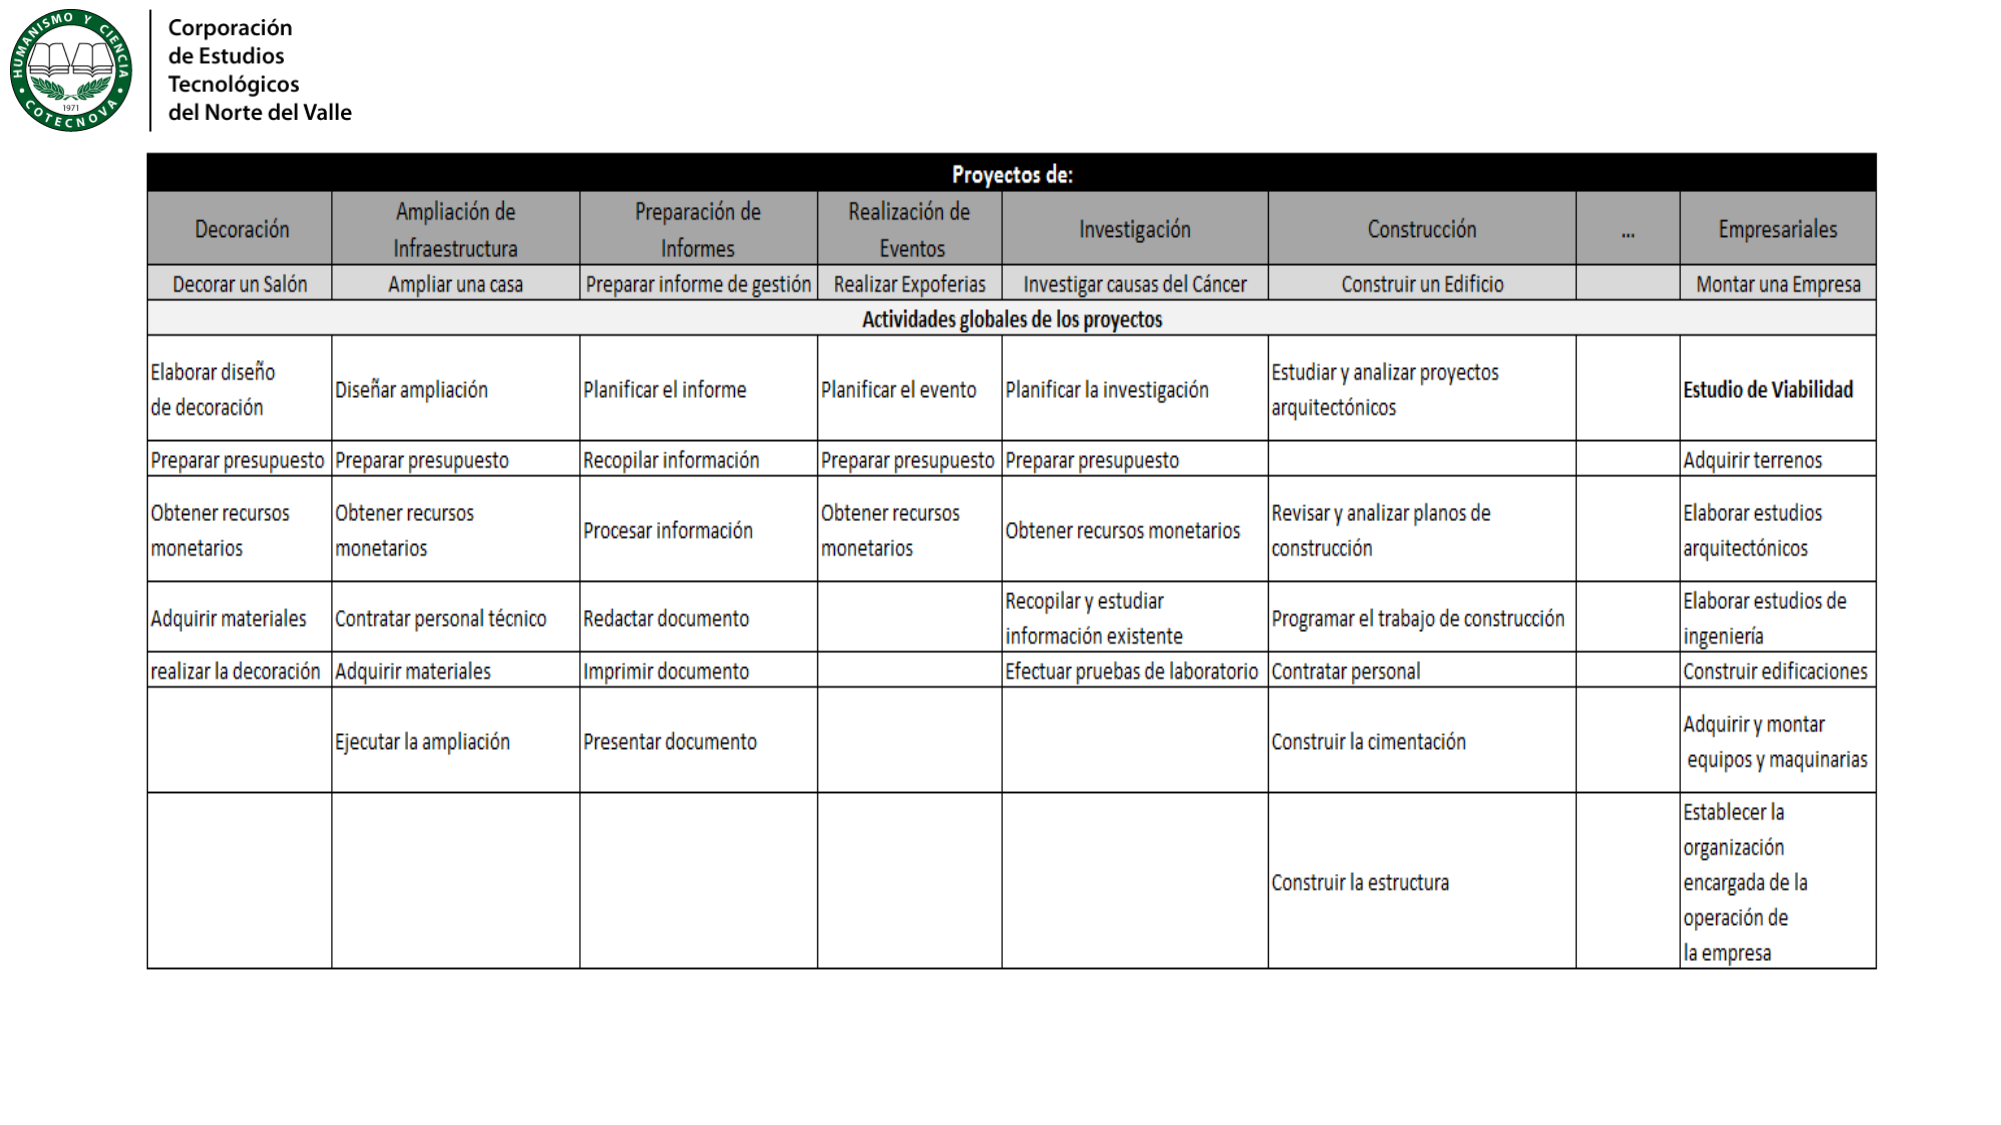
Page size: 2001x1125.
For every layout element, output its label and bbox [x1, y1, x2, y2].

picture [143, 148, 1881, 975]
picture [10, 9, 352, 132]
